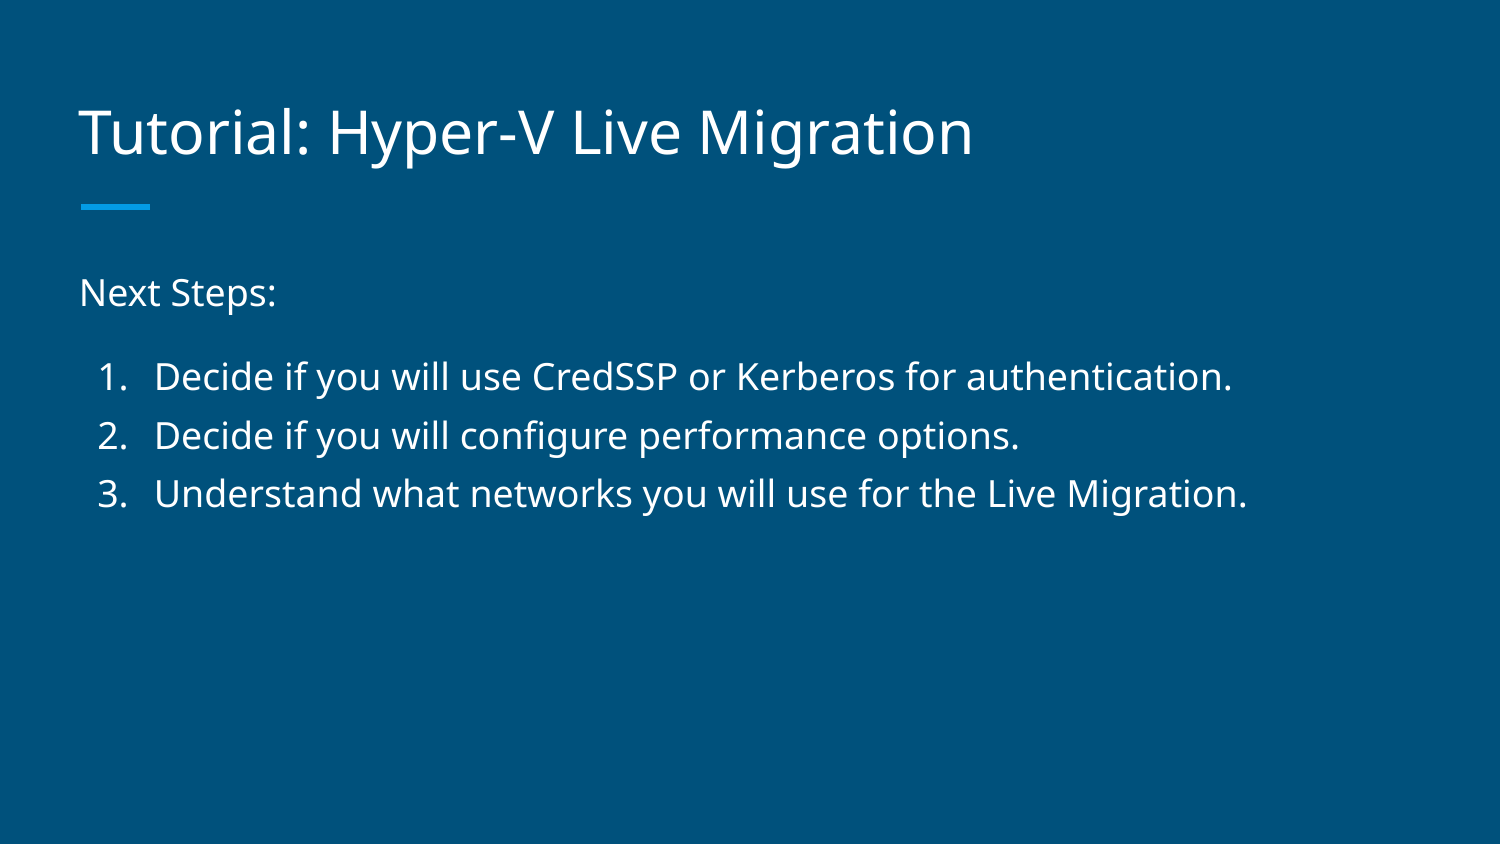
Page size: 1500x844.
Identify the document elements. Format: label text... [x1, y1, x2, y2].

list Next Steps: Decide if you will use CredSSP or Kerberos for authentication. Decide if you will configure performance options. Understand what networks you will use for the Live Migration. [63, 244, 1437, 750]
title Tutorial: Hyper-V Live Migration [63, 75, 1437, 188]
